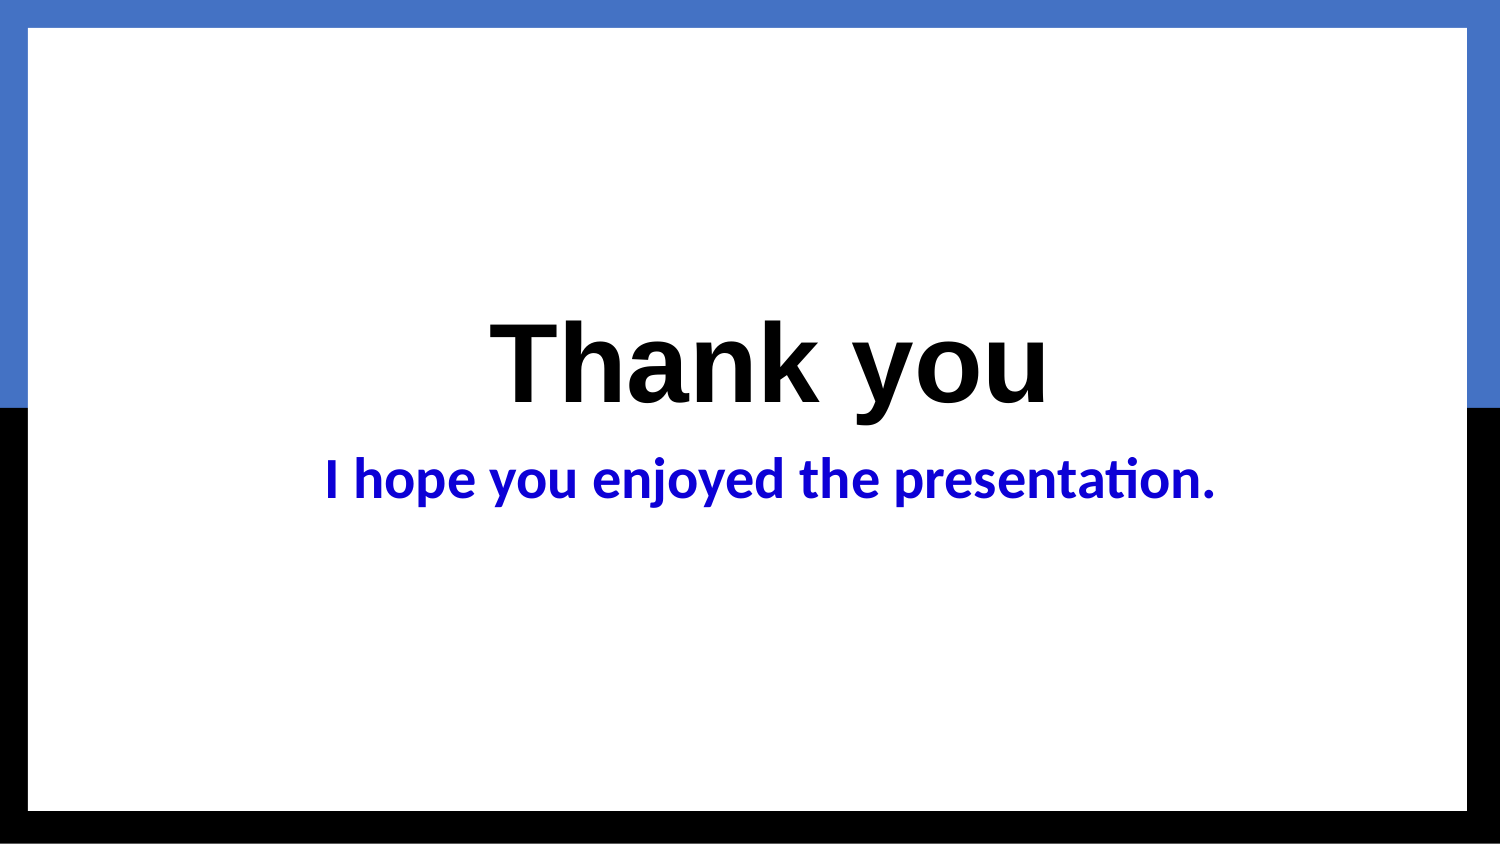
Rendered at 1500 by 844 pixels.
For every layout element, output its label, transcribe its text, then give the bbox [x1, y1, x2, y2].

text_box [27, 27, 1468, 812]
text_box [0, 0, 1500, 407]
subtitle I hope you enjoyed the presentation. [208, 440, 1334, 645]
text_box [0, 407, 1500, 844]
title Thank you [133, 140, 1409, 435]
